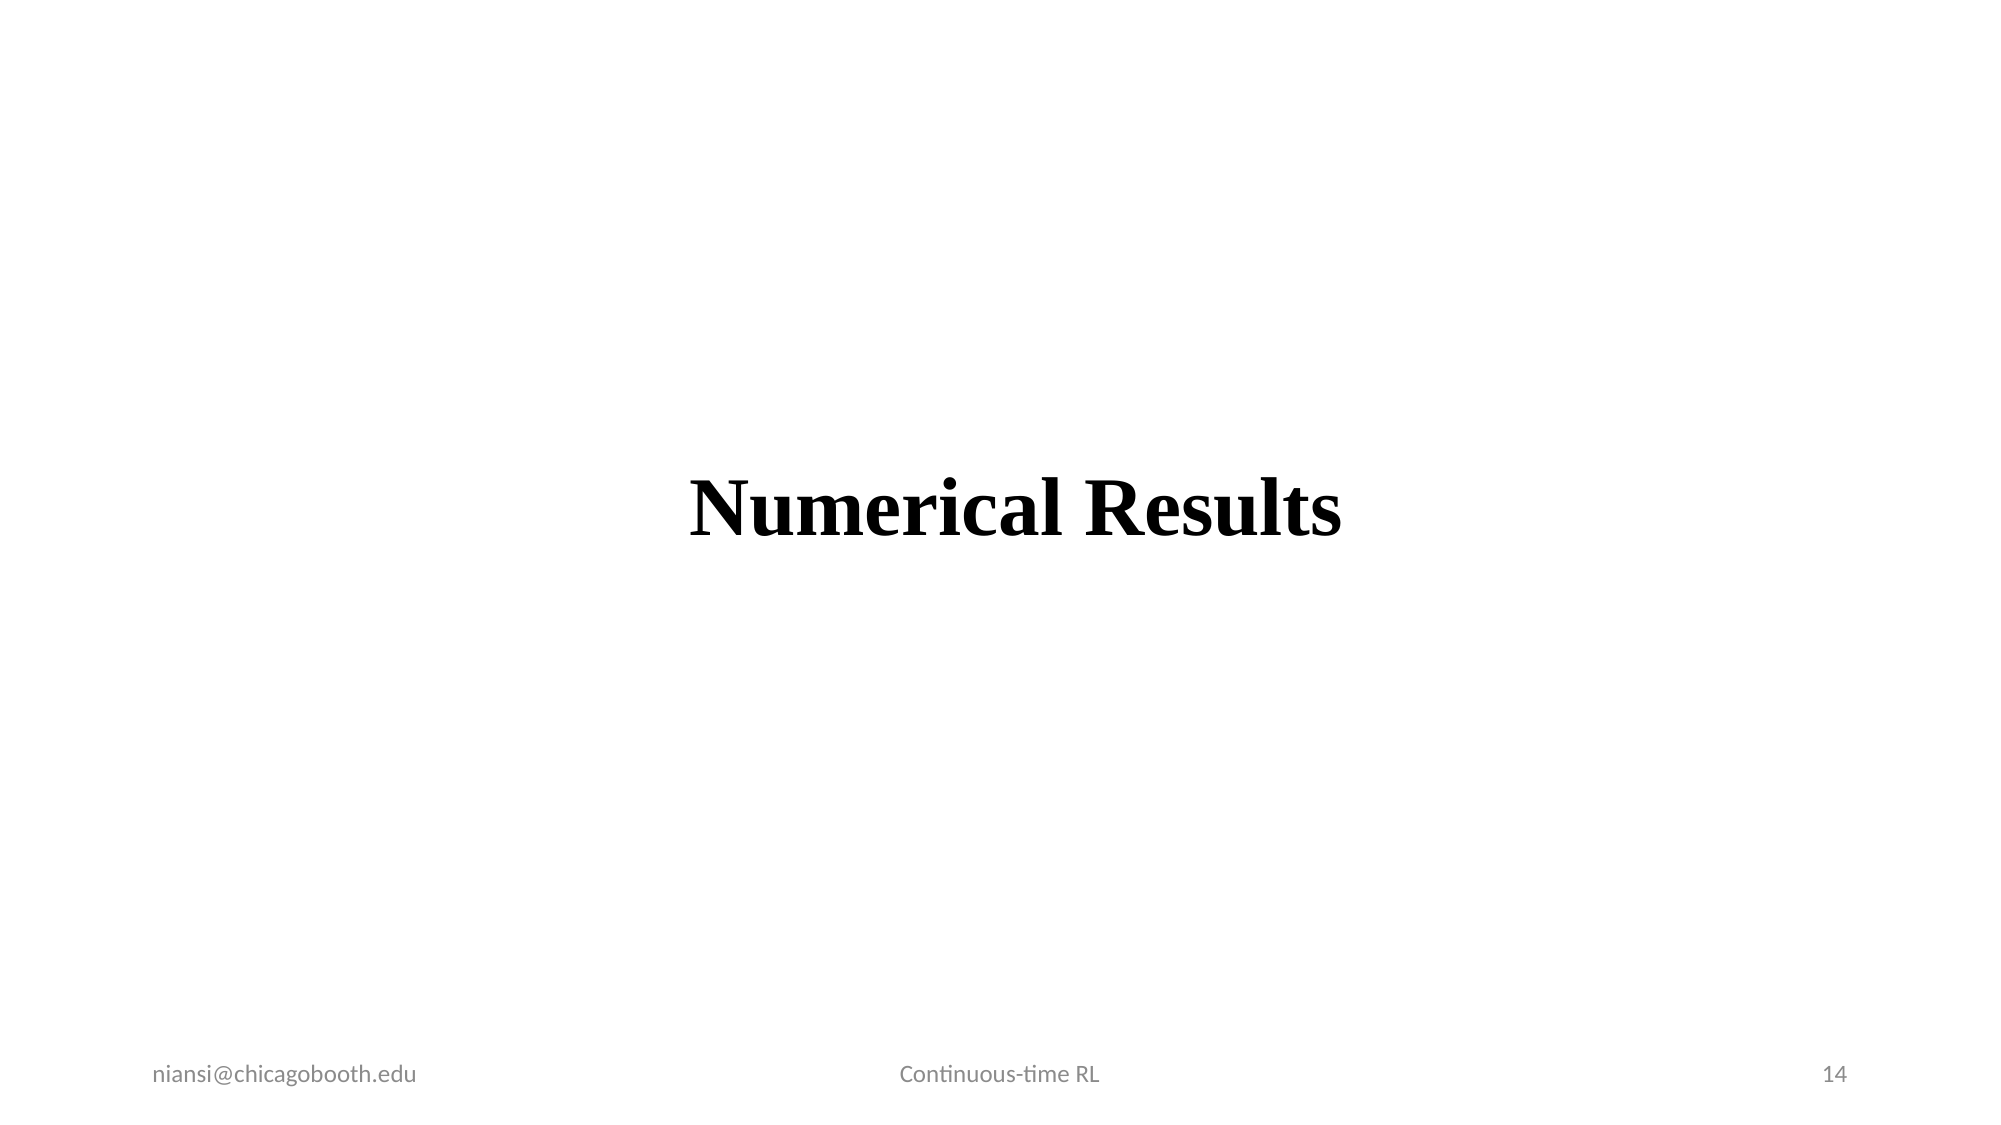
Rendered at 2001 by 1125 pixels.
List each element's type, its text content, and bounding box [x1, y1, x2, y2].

slide_number niansi@chicagobooth.edu [137, 1042, 588, 1103]
title Numerical Results [580, 327, 1453, 561]
footer Continuous-time RL [662, 1042, 1338, 1103]
slide_number 14 [1412, 1042, 1863, 1103]
